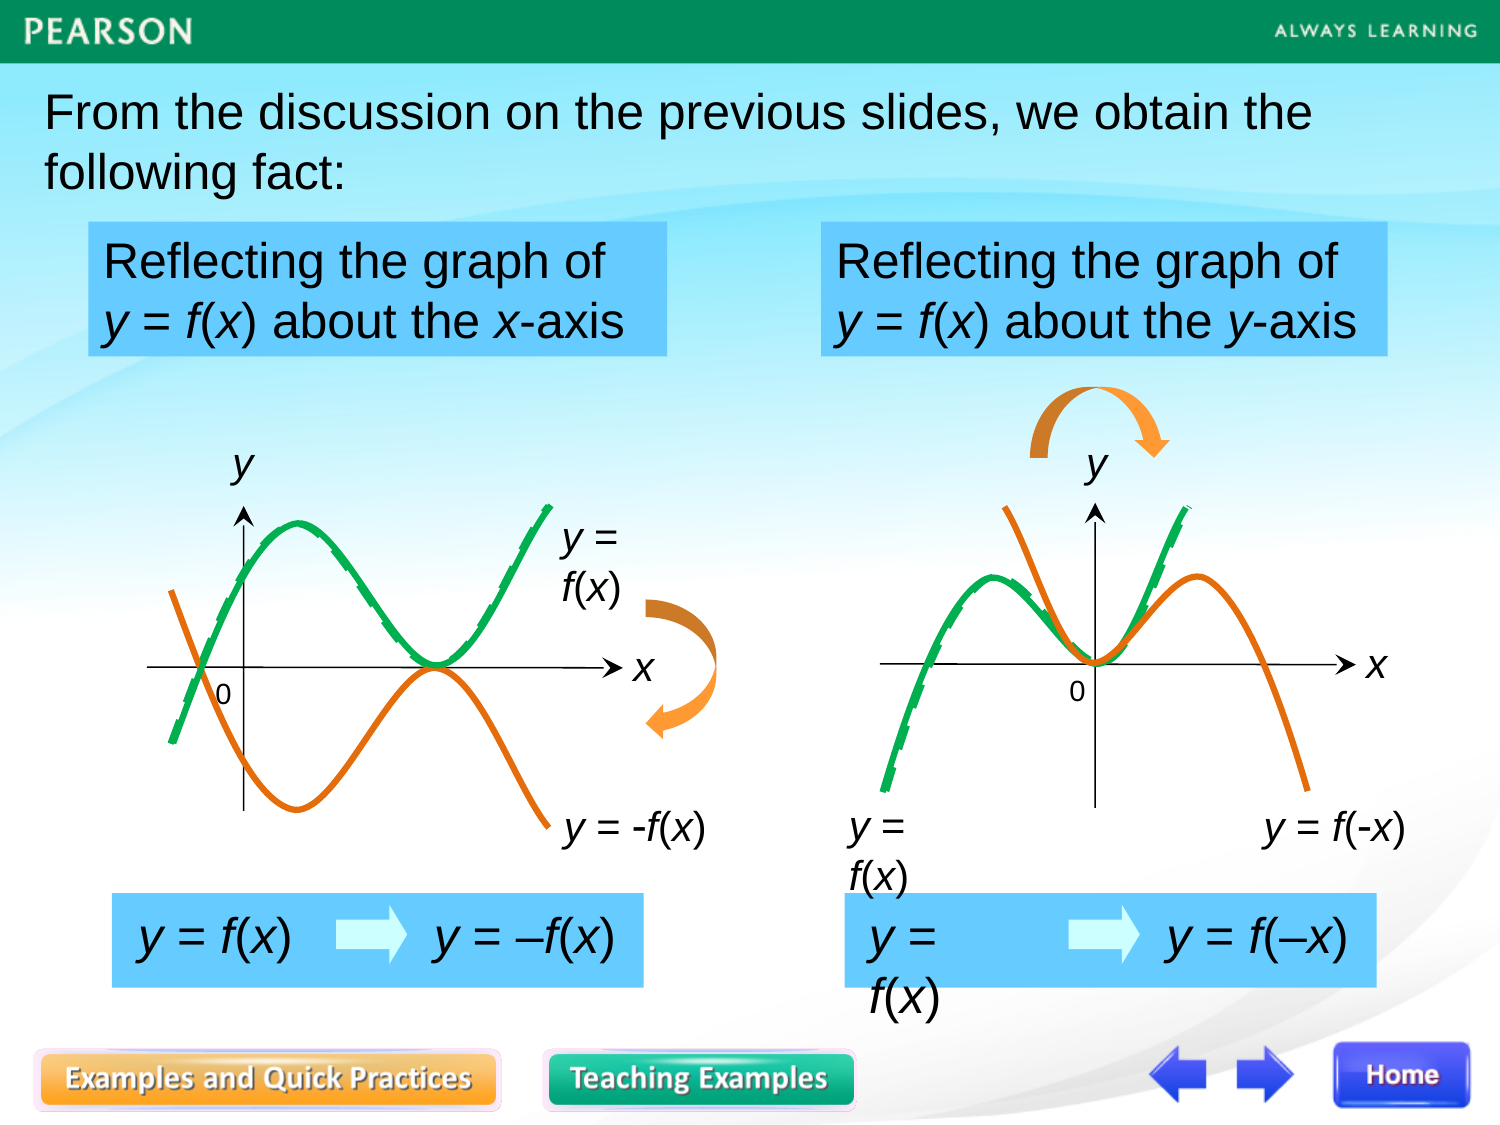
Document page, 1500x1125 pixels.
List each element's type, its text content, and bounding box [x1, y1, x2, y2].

text_box y = f(x) [1248, 816, 1424, 857]
text_box Reflecting the graph of y = f(x) about the y-axis [821, 221, 1388, 357]
text_box y = f(x) [834, 791, 987, 906]
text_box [90, 428, 739, 812]
text_box y = f(x) [549, 818, 739, 857]
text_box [844, 892, 1377, 988]
text_box [1036, 386, 1157, 426]
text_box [879, 428, 1472, 809]
text_box [534, 819, 549, 828]
text_box From the discussion on the previous slides, we obtain the following fact: [29, 71, 1455, 207]
text_box Reflecting the graph of y = f(x) about the x-axis [88, 221, 668, 357]
picture [0, 0, 1500, 1125]
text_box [111, 892, 644, 988]
